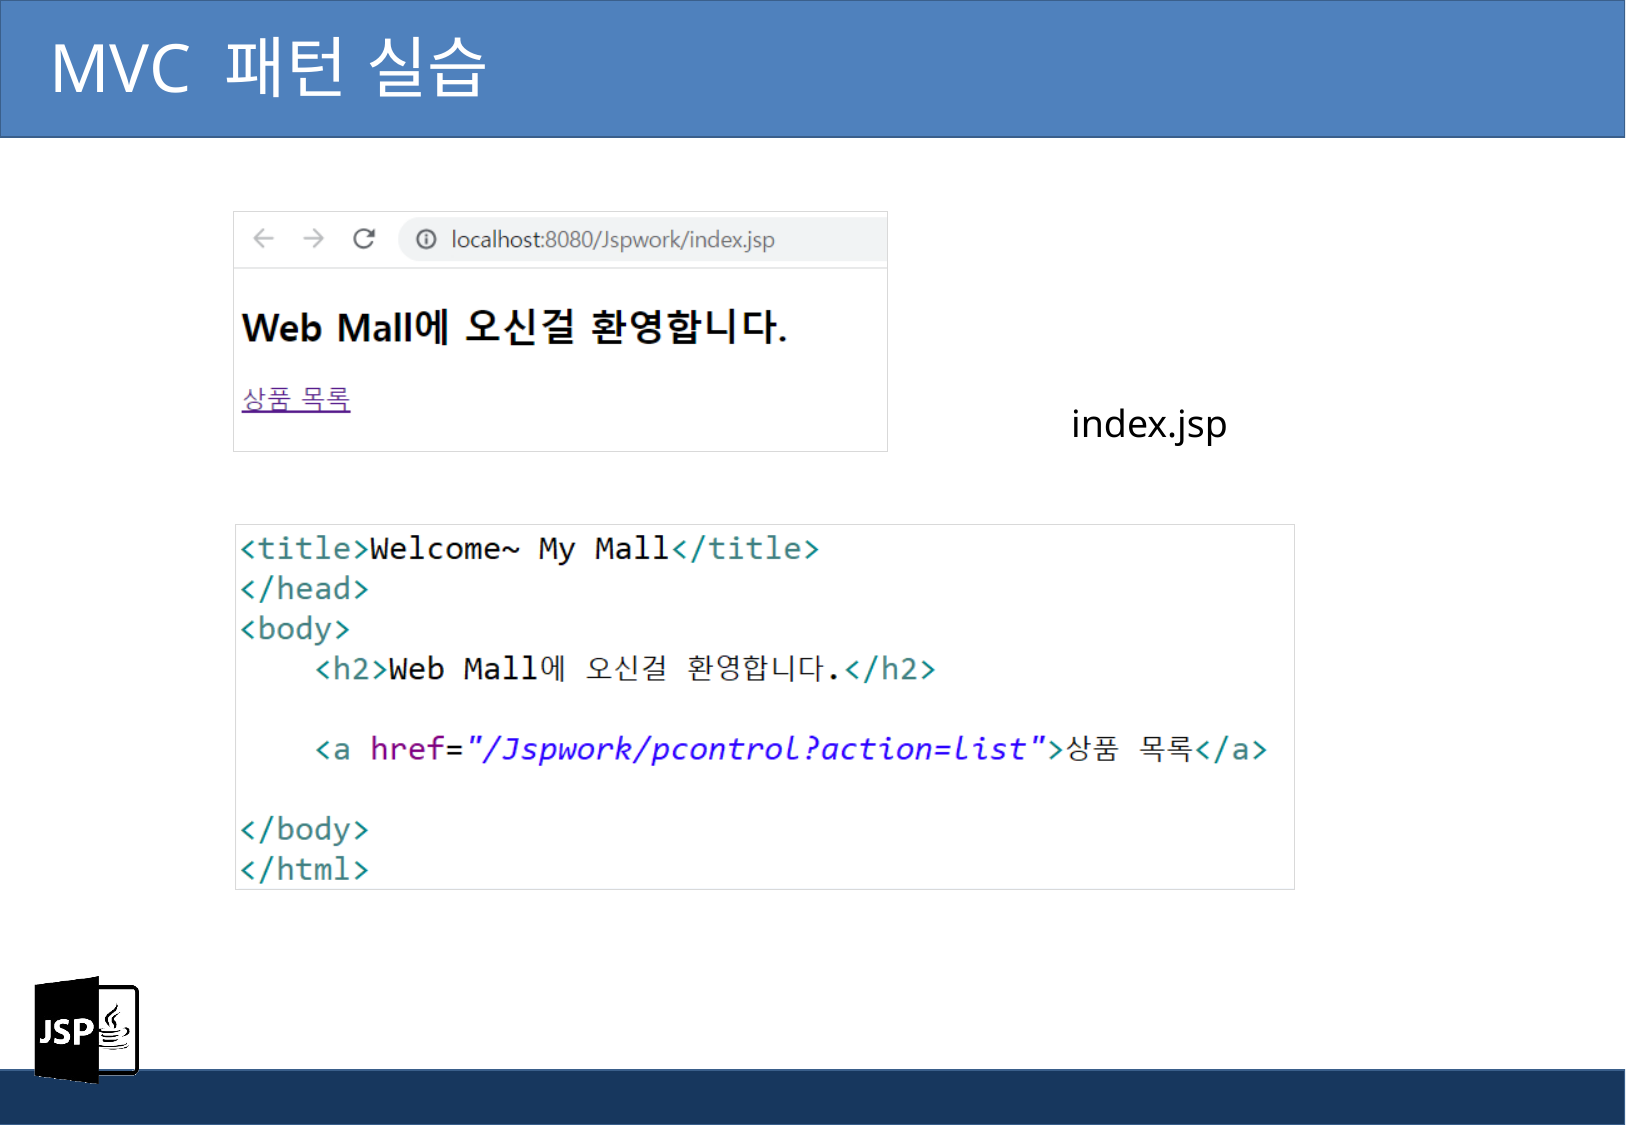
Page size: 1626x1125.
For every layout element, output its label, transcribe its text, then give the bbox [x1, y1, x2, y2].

picture [233, 210, 888, 452]
picture [235, 523, 1295, 890]
picture [32, 976, 141, 1084]
text_box index.jsp [1056, 392, 1316, 453]
text_box MVC 패턴 실습 [0, 0, 1312, 136]
